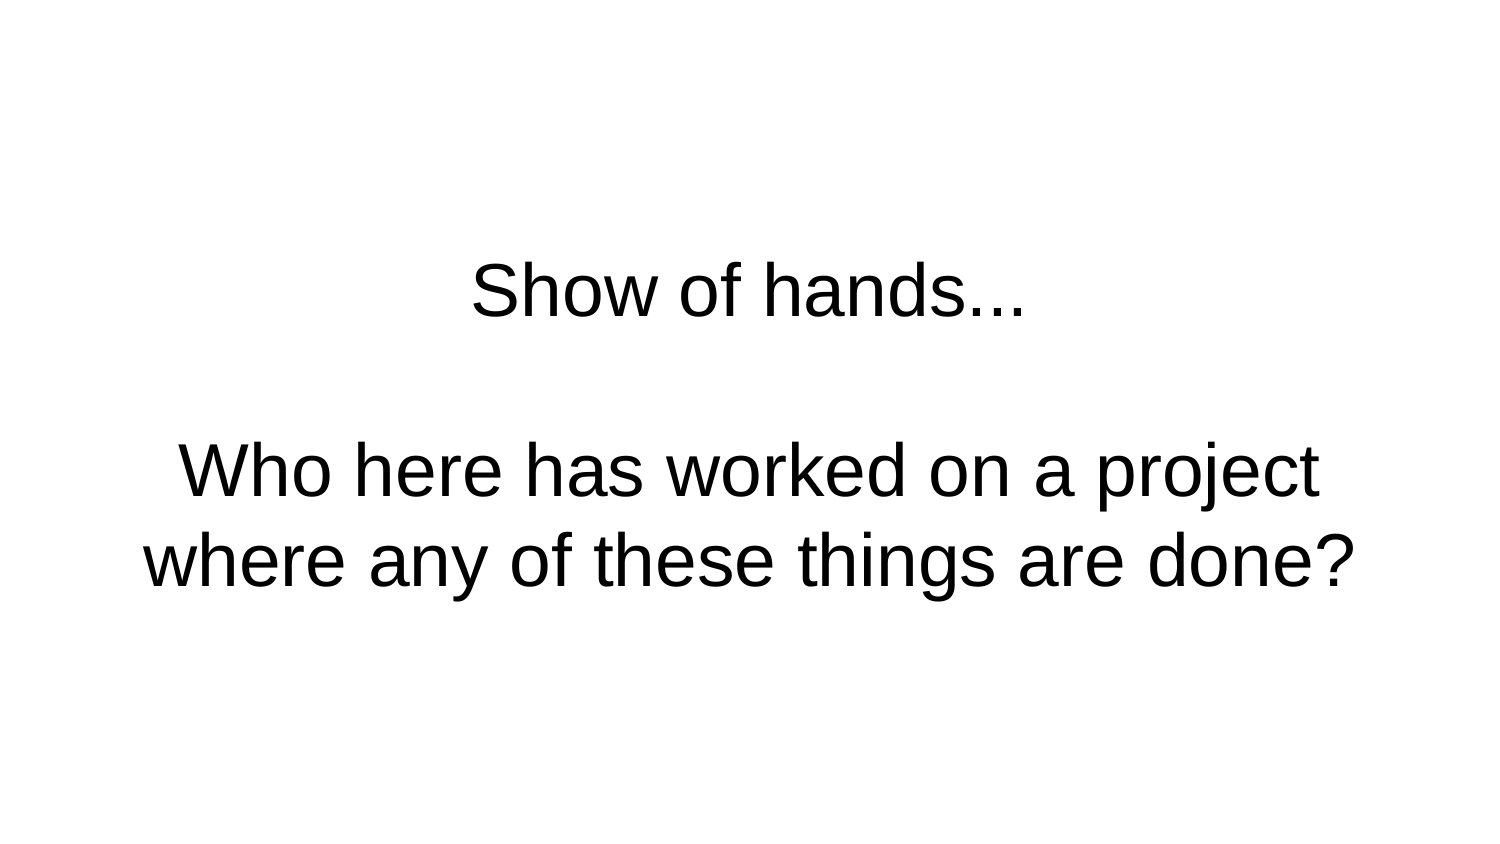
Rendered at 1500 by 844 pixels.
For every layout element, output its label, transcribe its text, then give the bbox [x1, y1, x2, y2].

title Show of hands... Who here has worked on a project where any of these things are done? [51, 352, 1449, 491]
